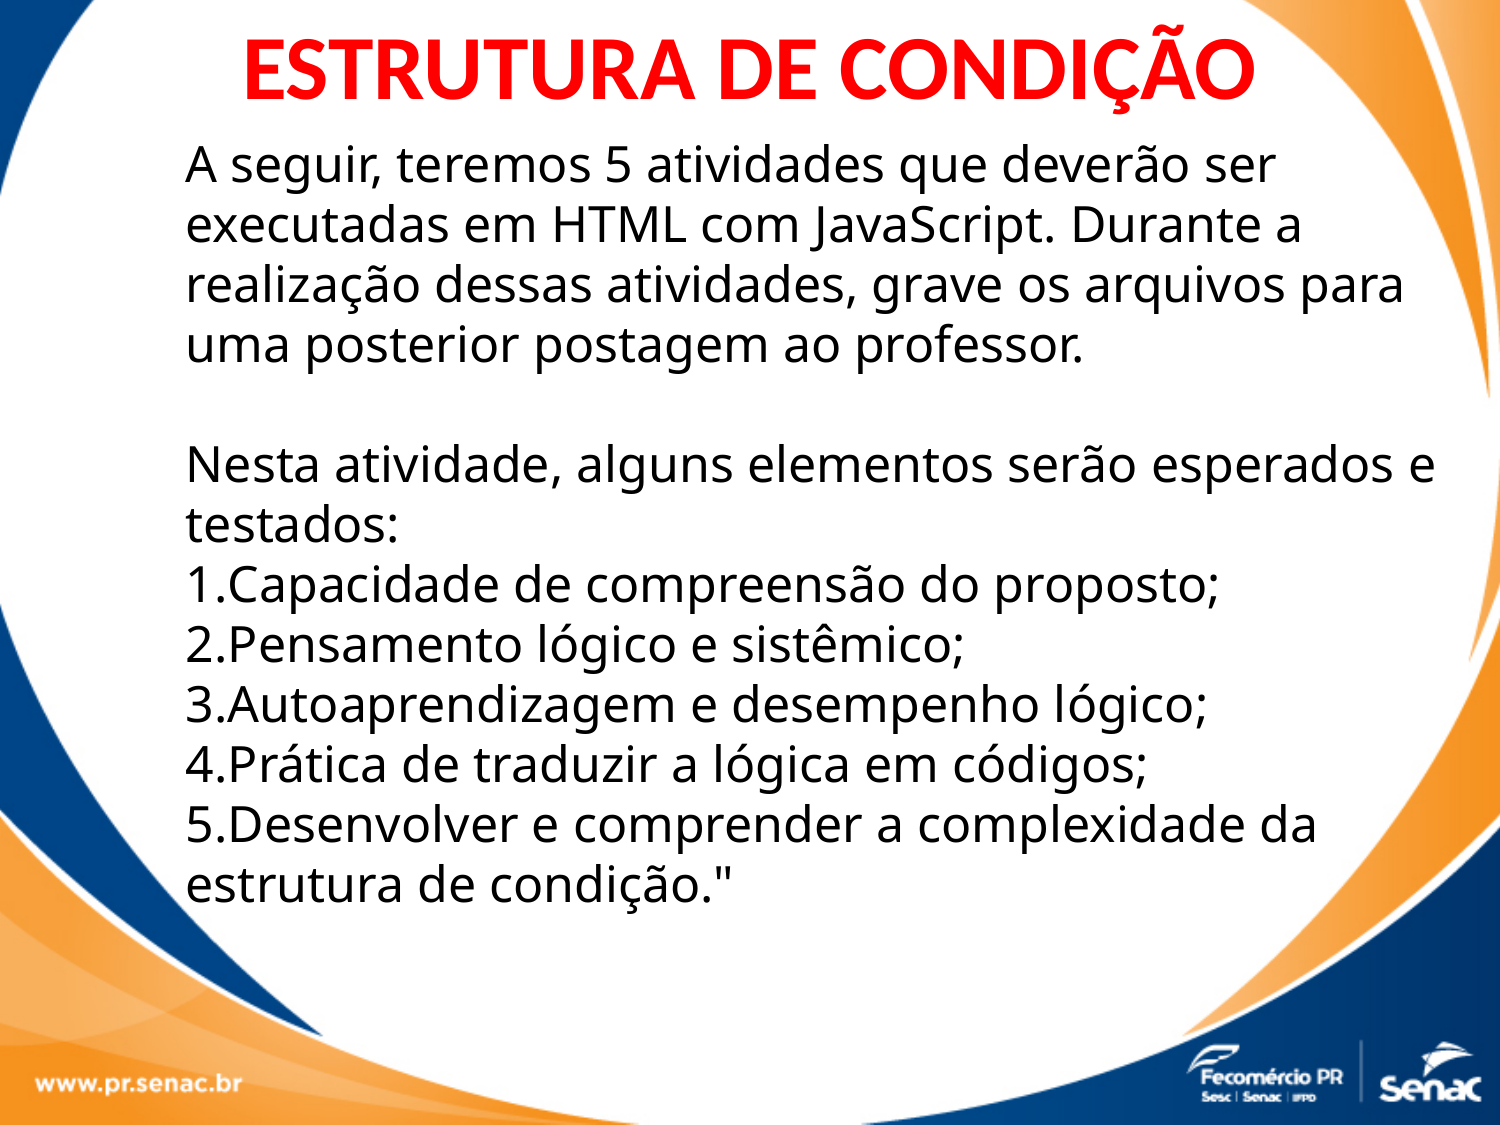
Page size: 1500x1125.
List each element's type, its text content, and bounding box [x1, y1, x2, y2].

text_box A seguir, teremos 5 atividades que deverão ser executadas em HTML com JavaScript. Durante a realização dessas atividades, grave os arquivos para uma posterior postagem ao professor. Nesta atividade, alguns elementos serão esperados e testados: Capacidade de compreensão do proposto; Pensamento lógico e sistêmico; Autoaprendizagem e desempenho lógico; Prática de traduzir a lógica em códigos; Desenvolver e comprender a complexidade da estrutura de condição." [171, 125, 1459, 1101]
picture [0, 0, 1500, 1125]
text_box ESTRUTURA DE CONDIÇÃO [227, 0, 1273, 125]
